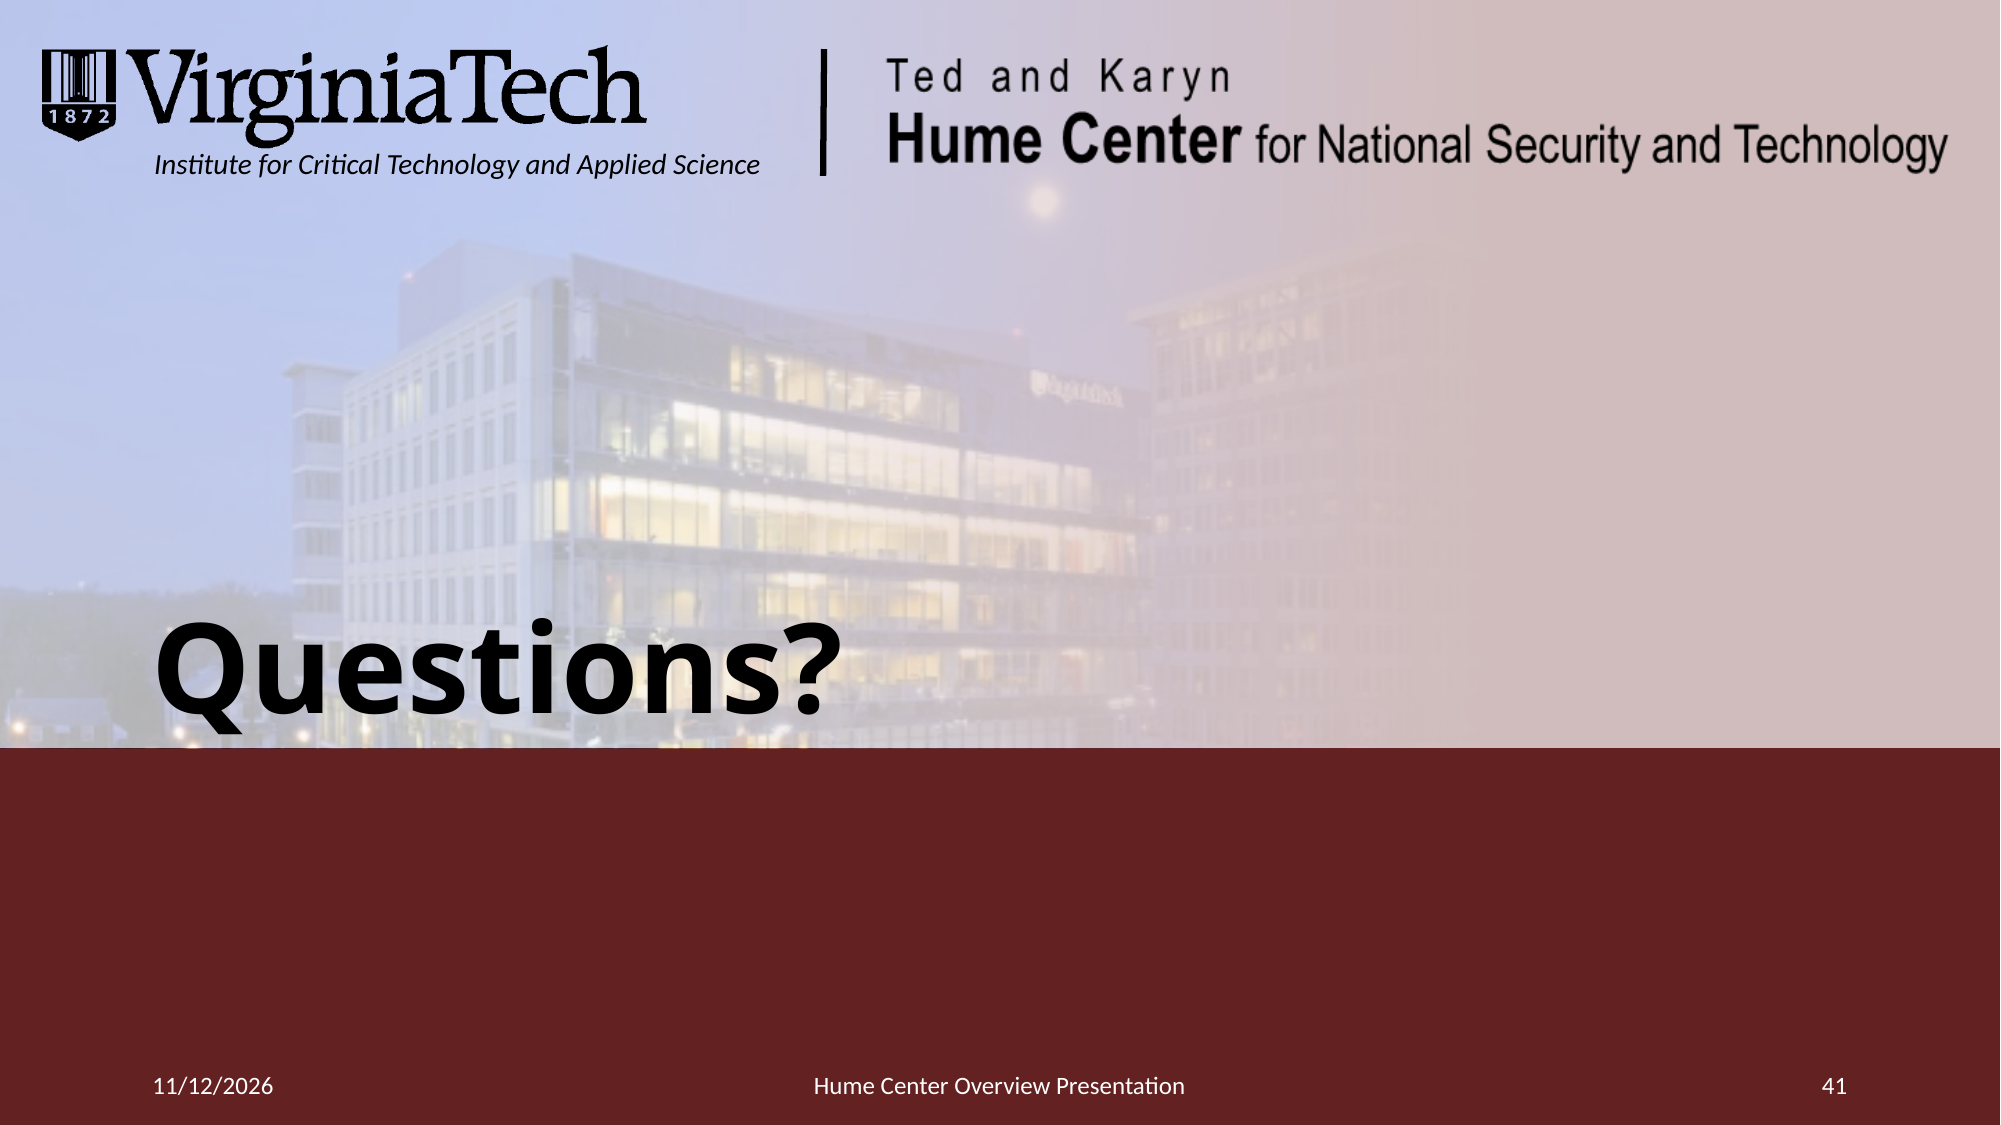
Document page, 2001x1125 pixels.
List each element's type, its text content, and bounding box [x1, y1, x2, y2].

title Questions? [136, 280, 1862, 749]
footer Hume Center Overview Presentation [662, 1054, 1338, 1115]
slide_number 41 [1412, 1054, 1863, 1115]
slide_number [137, 1054, 588, 1115]
